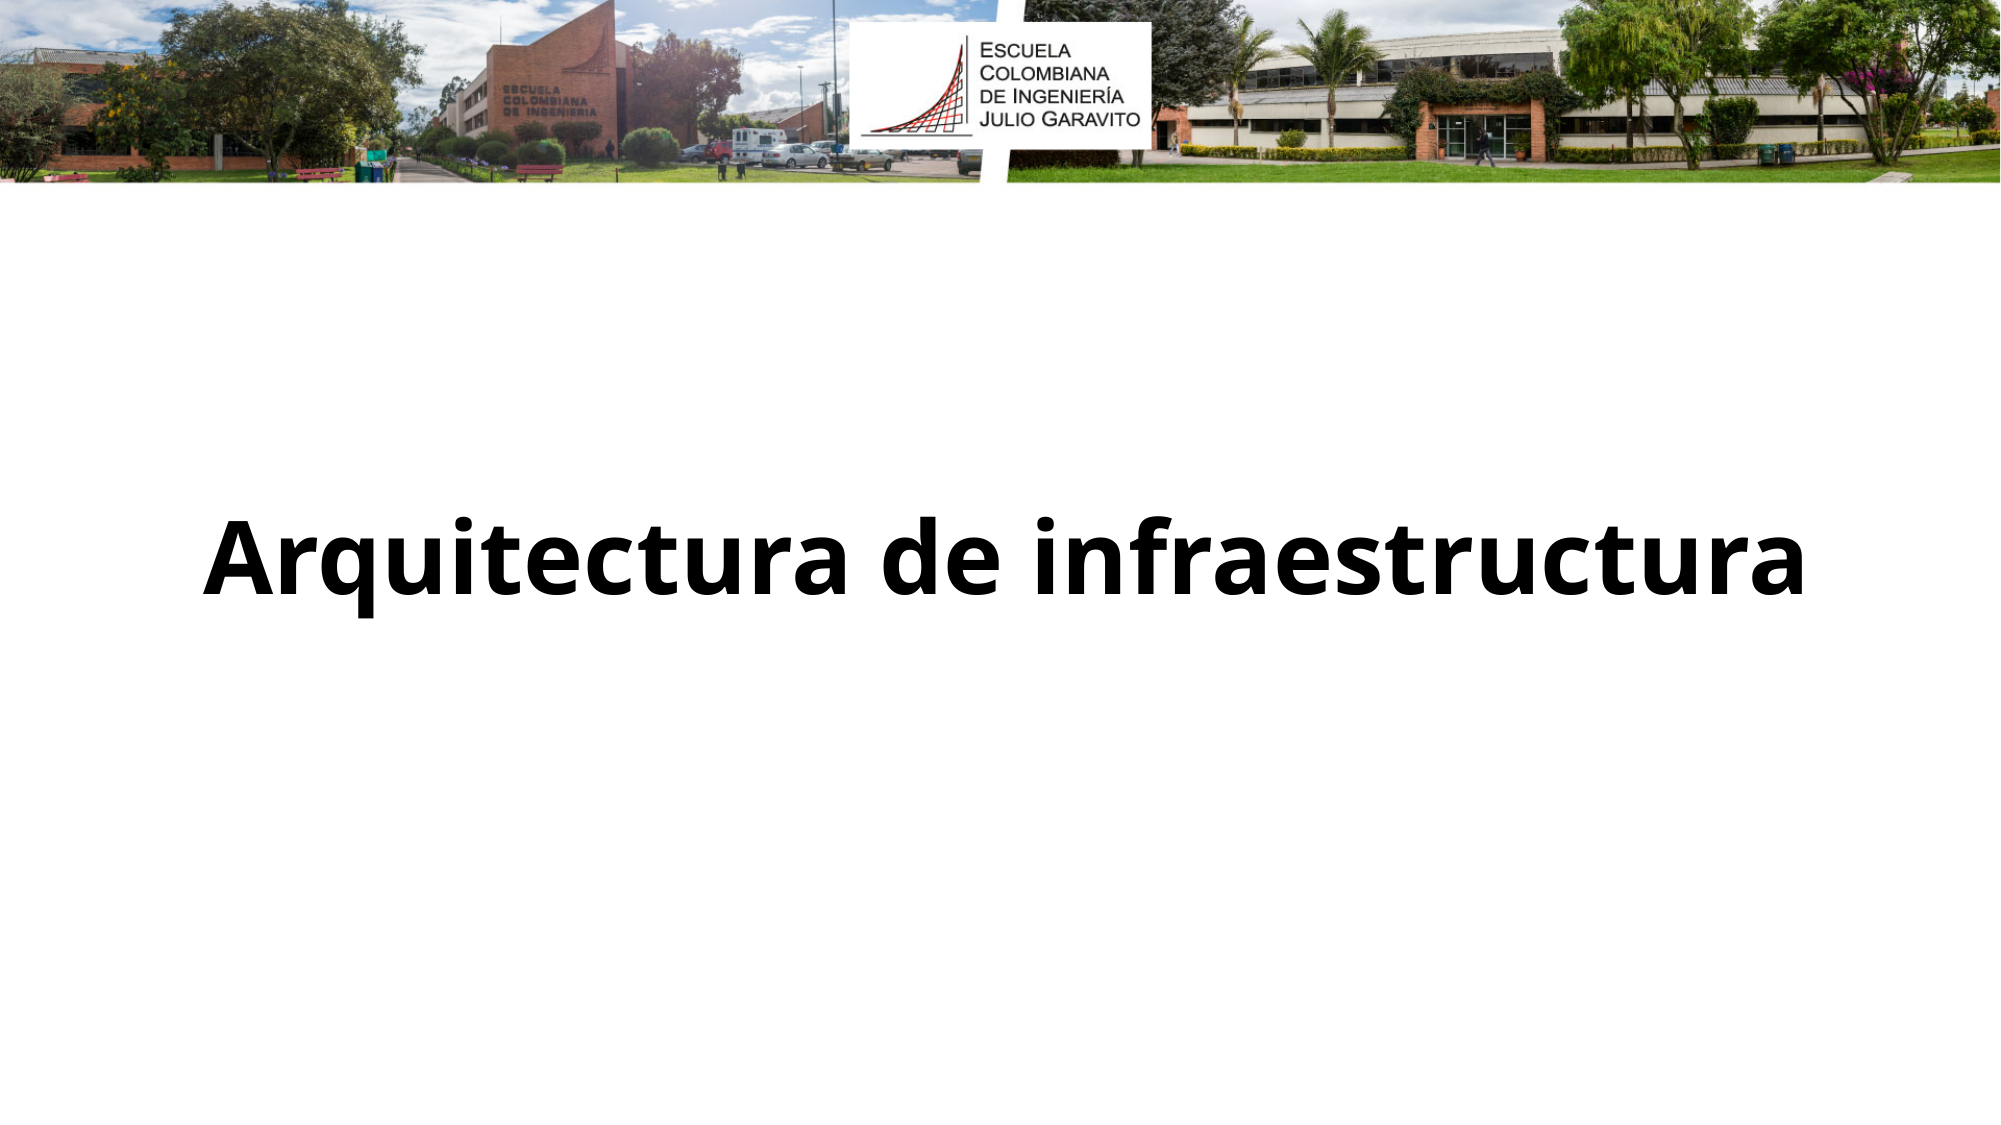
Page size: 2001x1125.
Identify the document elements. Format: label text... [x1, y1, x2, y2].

title Arquitectura de infraestructura [144, 453, 1870, 671]
picture [0, 0, 2001, 1125]
